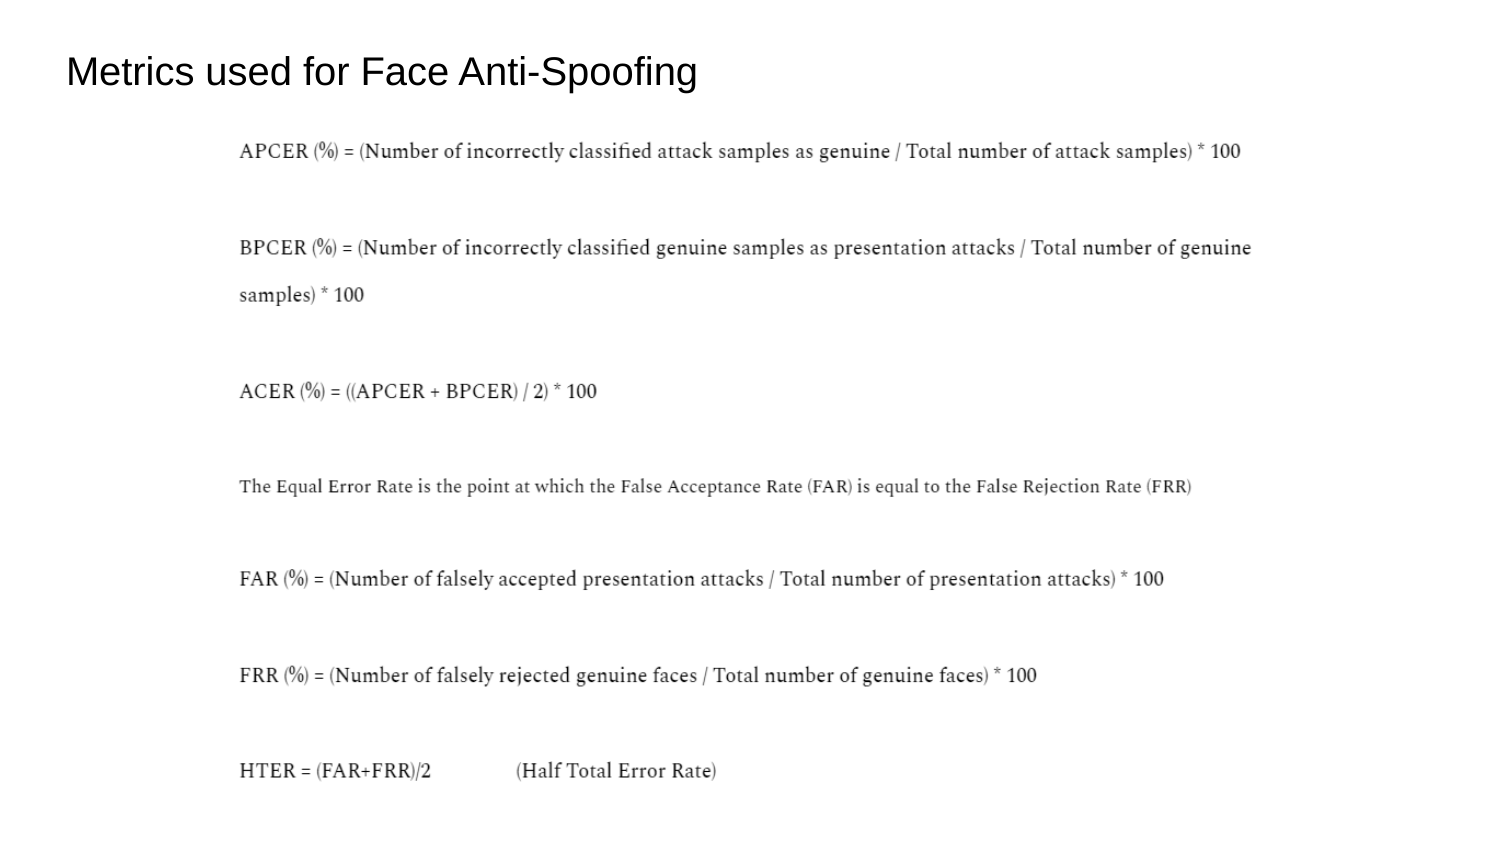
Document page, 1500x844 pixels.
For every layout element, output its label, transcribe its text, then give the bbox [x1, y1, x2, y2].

picture [221, 124, 1279, 794]
title Metrics used for Face Anti-Spoofing [51, 30, 1449, 125]
